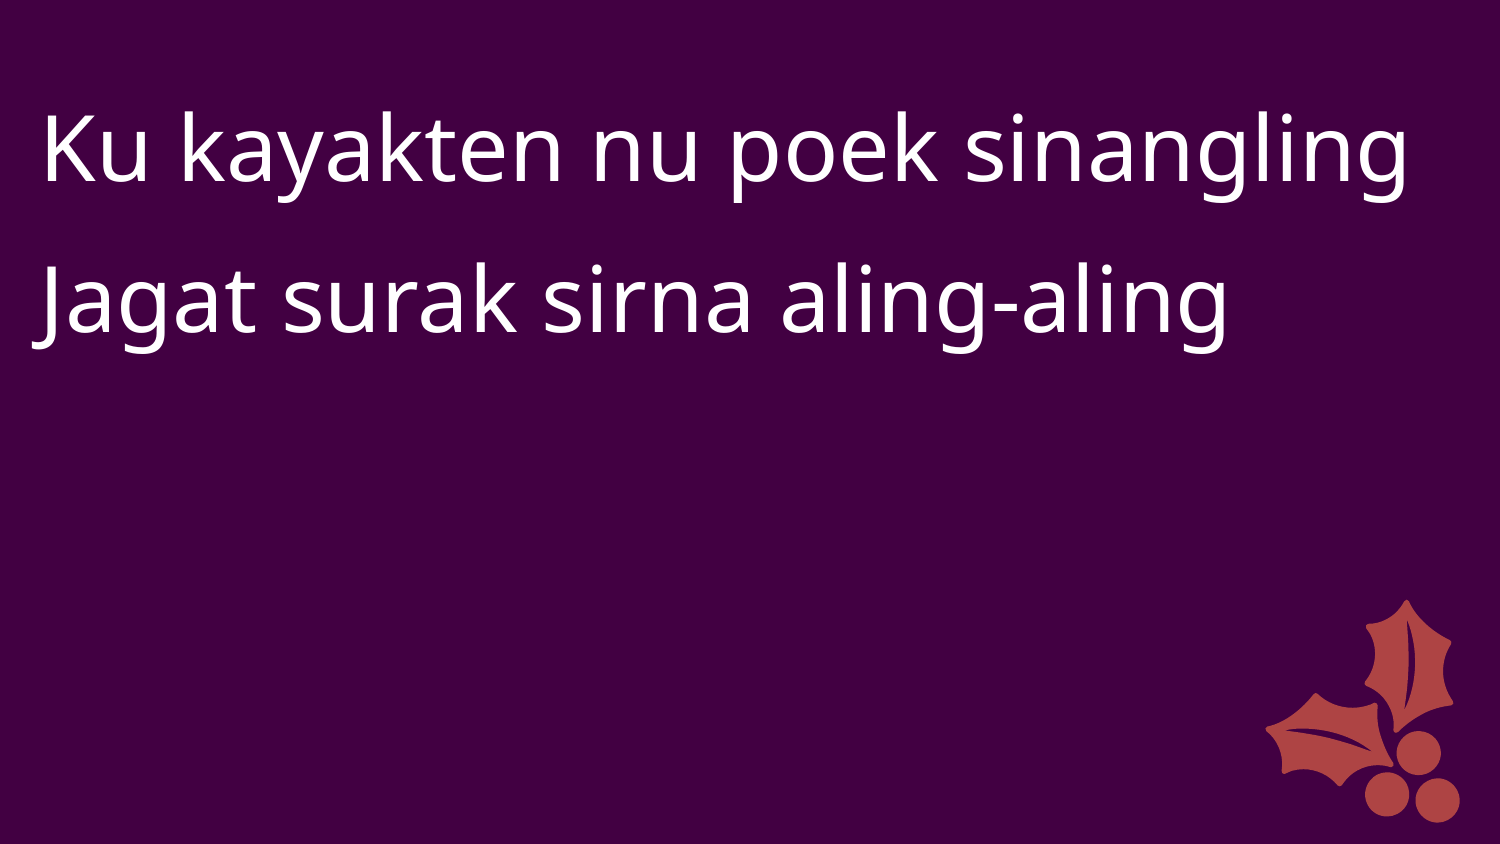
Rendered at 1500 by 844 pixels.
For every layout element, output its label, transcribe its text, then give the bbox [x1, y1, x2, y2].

text_box Ku kayakten nu poek sinangling Jagat surak sirna aling-aling [0, 58, 1481, 761]
